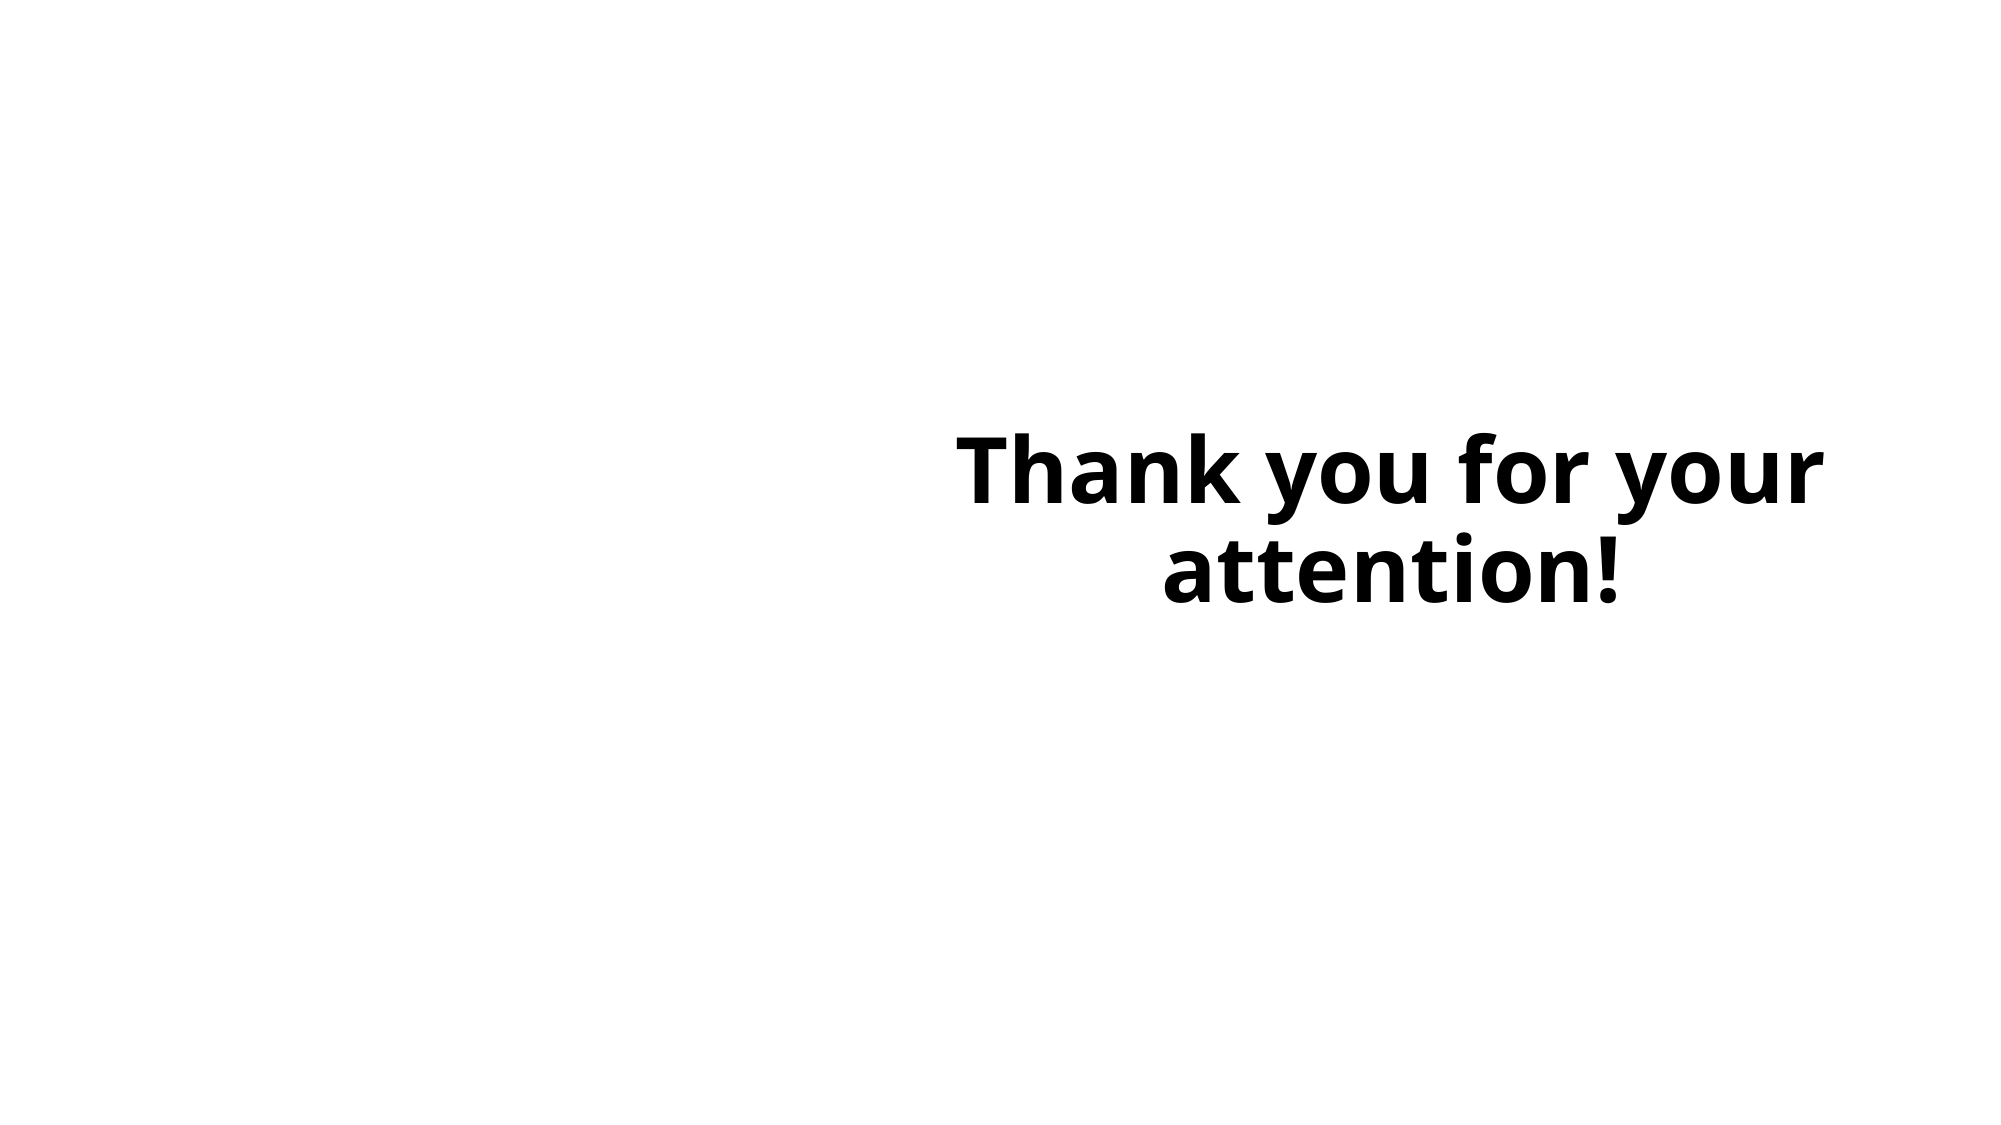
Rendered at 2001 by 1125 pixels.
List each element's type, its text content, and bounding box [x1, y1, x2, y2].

title Thank you for your attention! [838, 414, 1945, 633]
